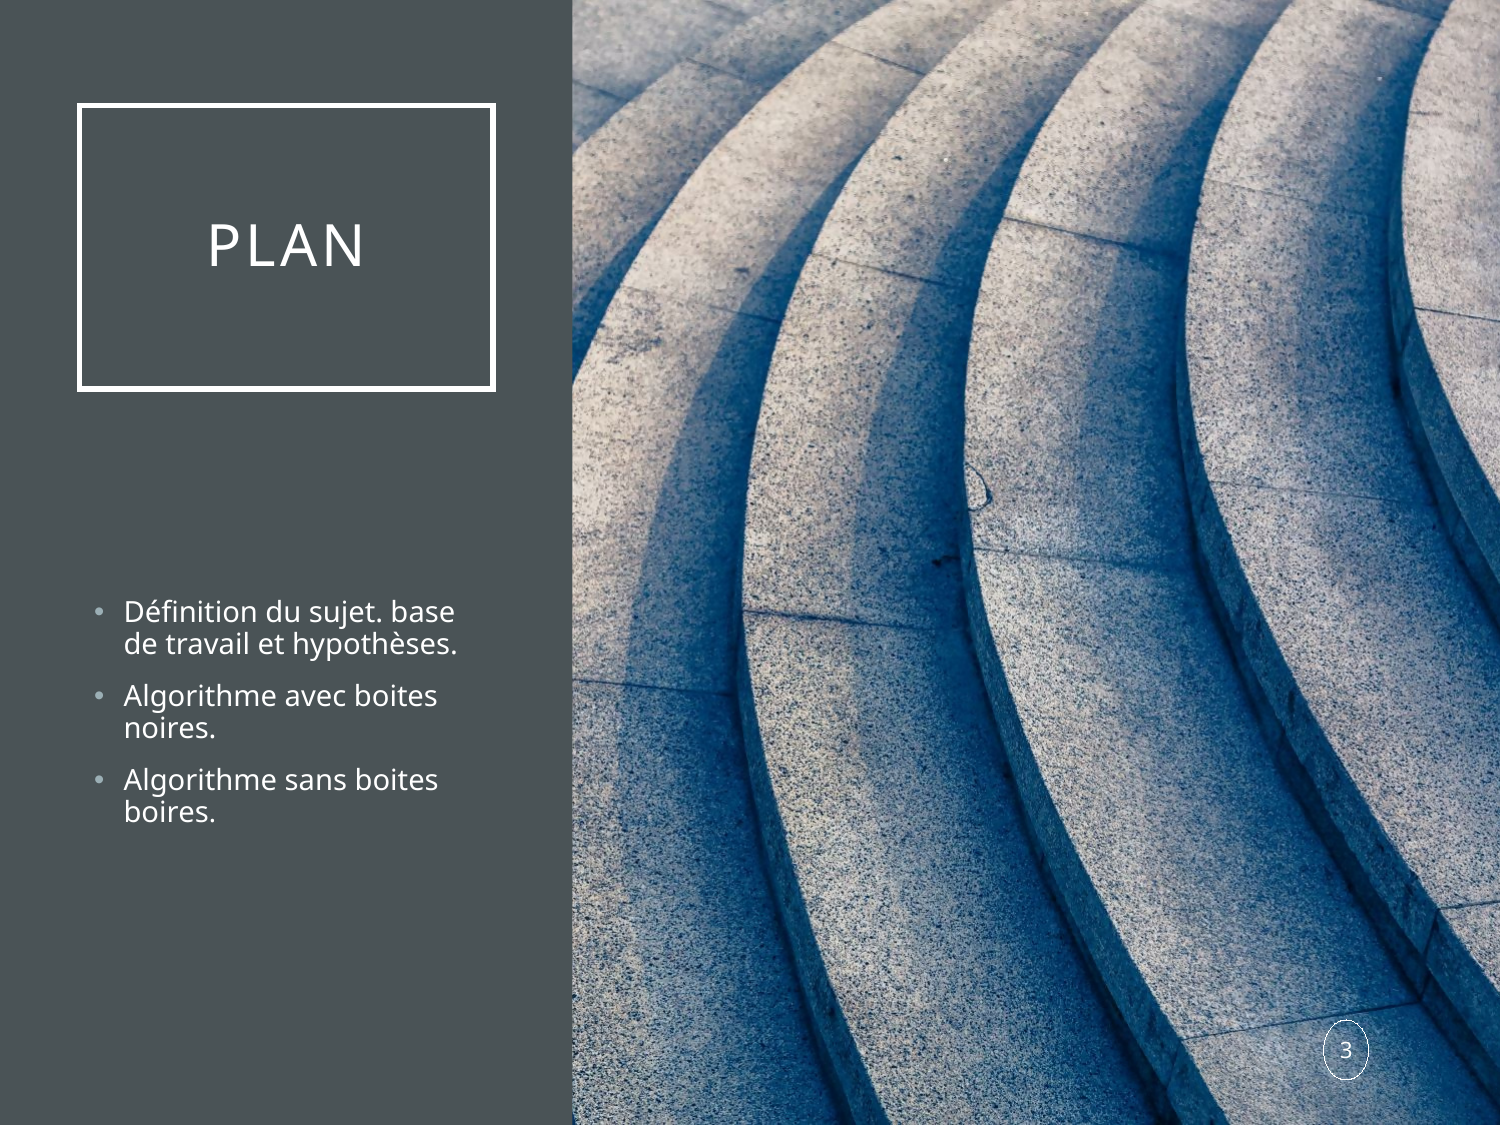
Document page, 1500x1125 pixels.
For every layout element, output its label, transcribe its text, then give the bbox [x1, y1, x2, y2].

title PLAN [77, 103, 496, 392]
picture [572, 0, 1500, 1125]
list Définition du sujet. base de travail et hypothèses. Algorithme avec boites noires. Algorithme sans boites boires. [79, 432, 493, 994]
text_box [0, 0, 572, 1125]
